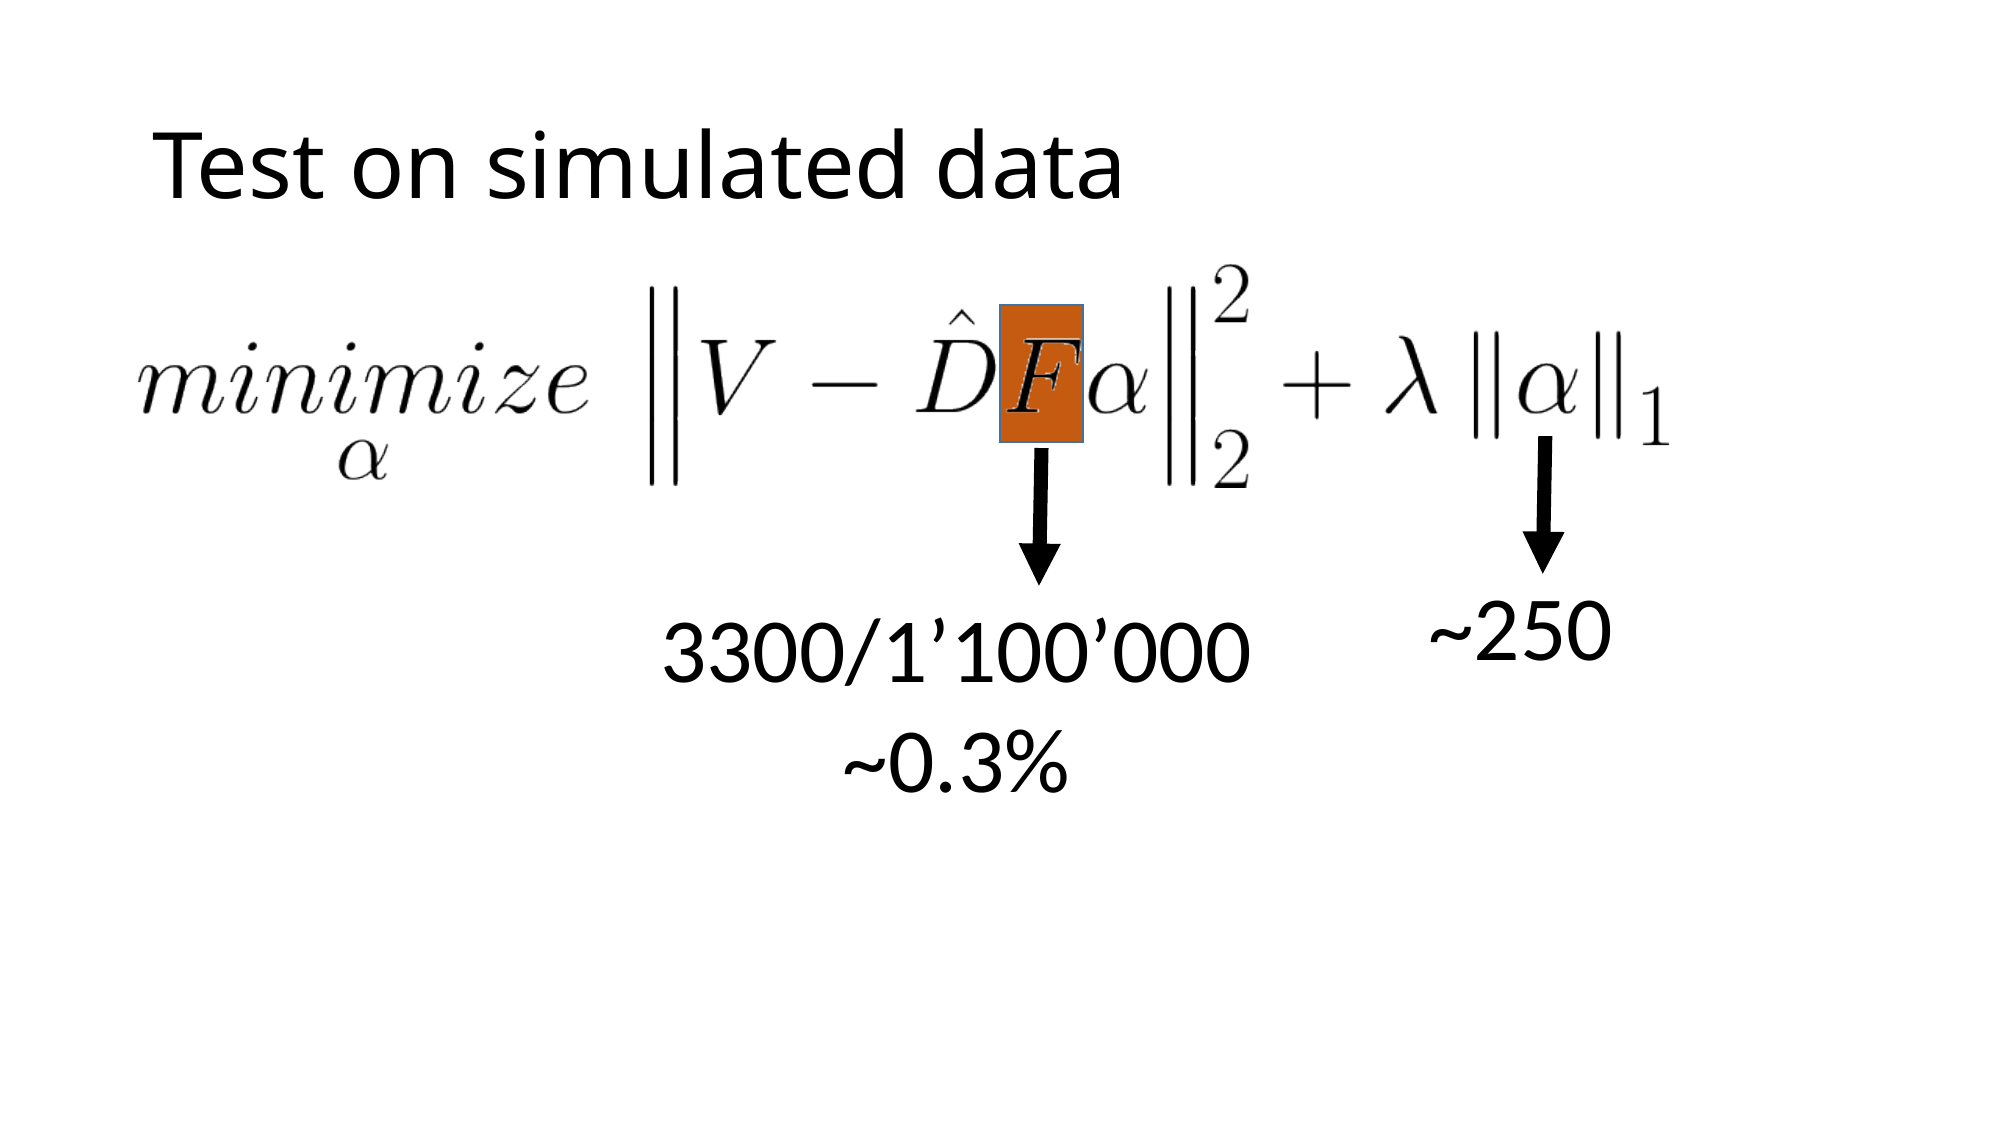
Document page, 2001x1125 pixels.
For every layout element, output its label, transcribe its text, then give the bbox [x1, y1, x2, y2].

text_box ~250 [1413, 561, 1629, 686]
title Test on simulated data [137, 59, 1863, 278]
picture [137, 263, 1671, 488]
text_box 3300/1’100’000 ~0.3% [645, 583, 1268, 818]
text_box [1038, 488, 1042, 586]
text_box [1542, 436, 1546, 574]
